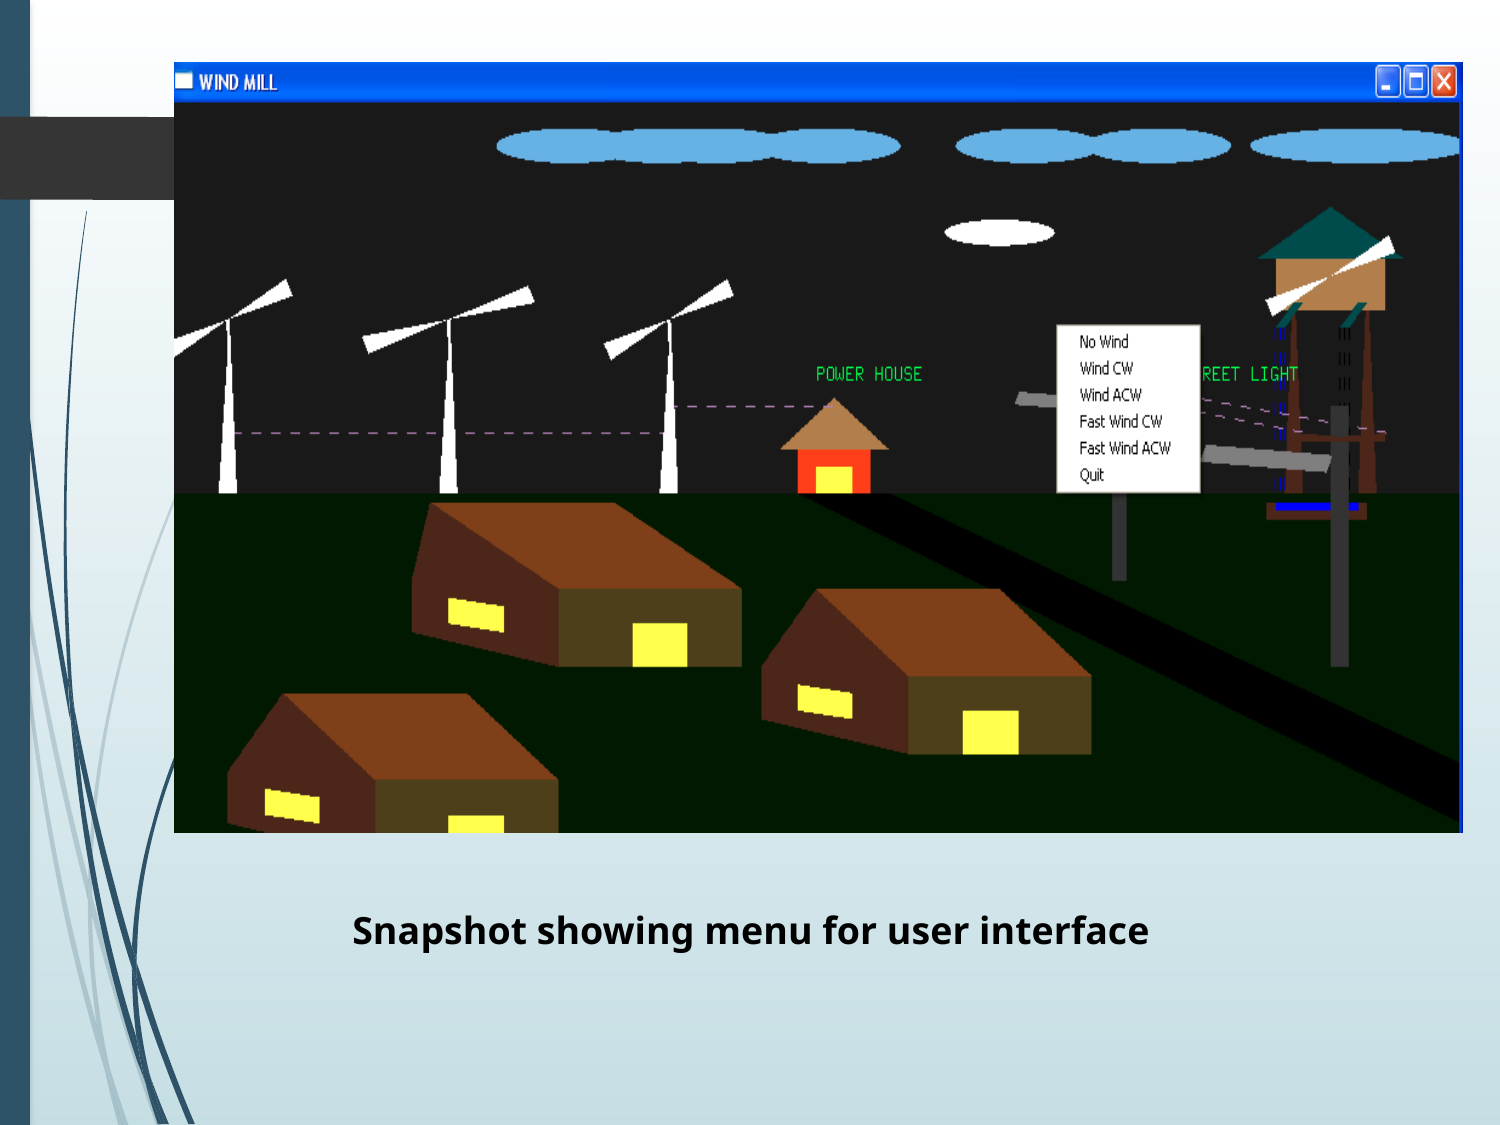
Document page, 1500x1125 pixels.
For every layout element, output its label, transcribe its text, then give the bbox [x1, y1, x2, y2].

picture [174, 62, 1463, 833]
text_box Snapshot showing menu for user interface [337, 899, 1313, 960]
